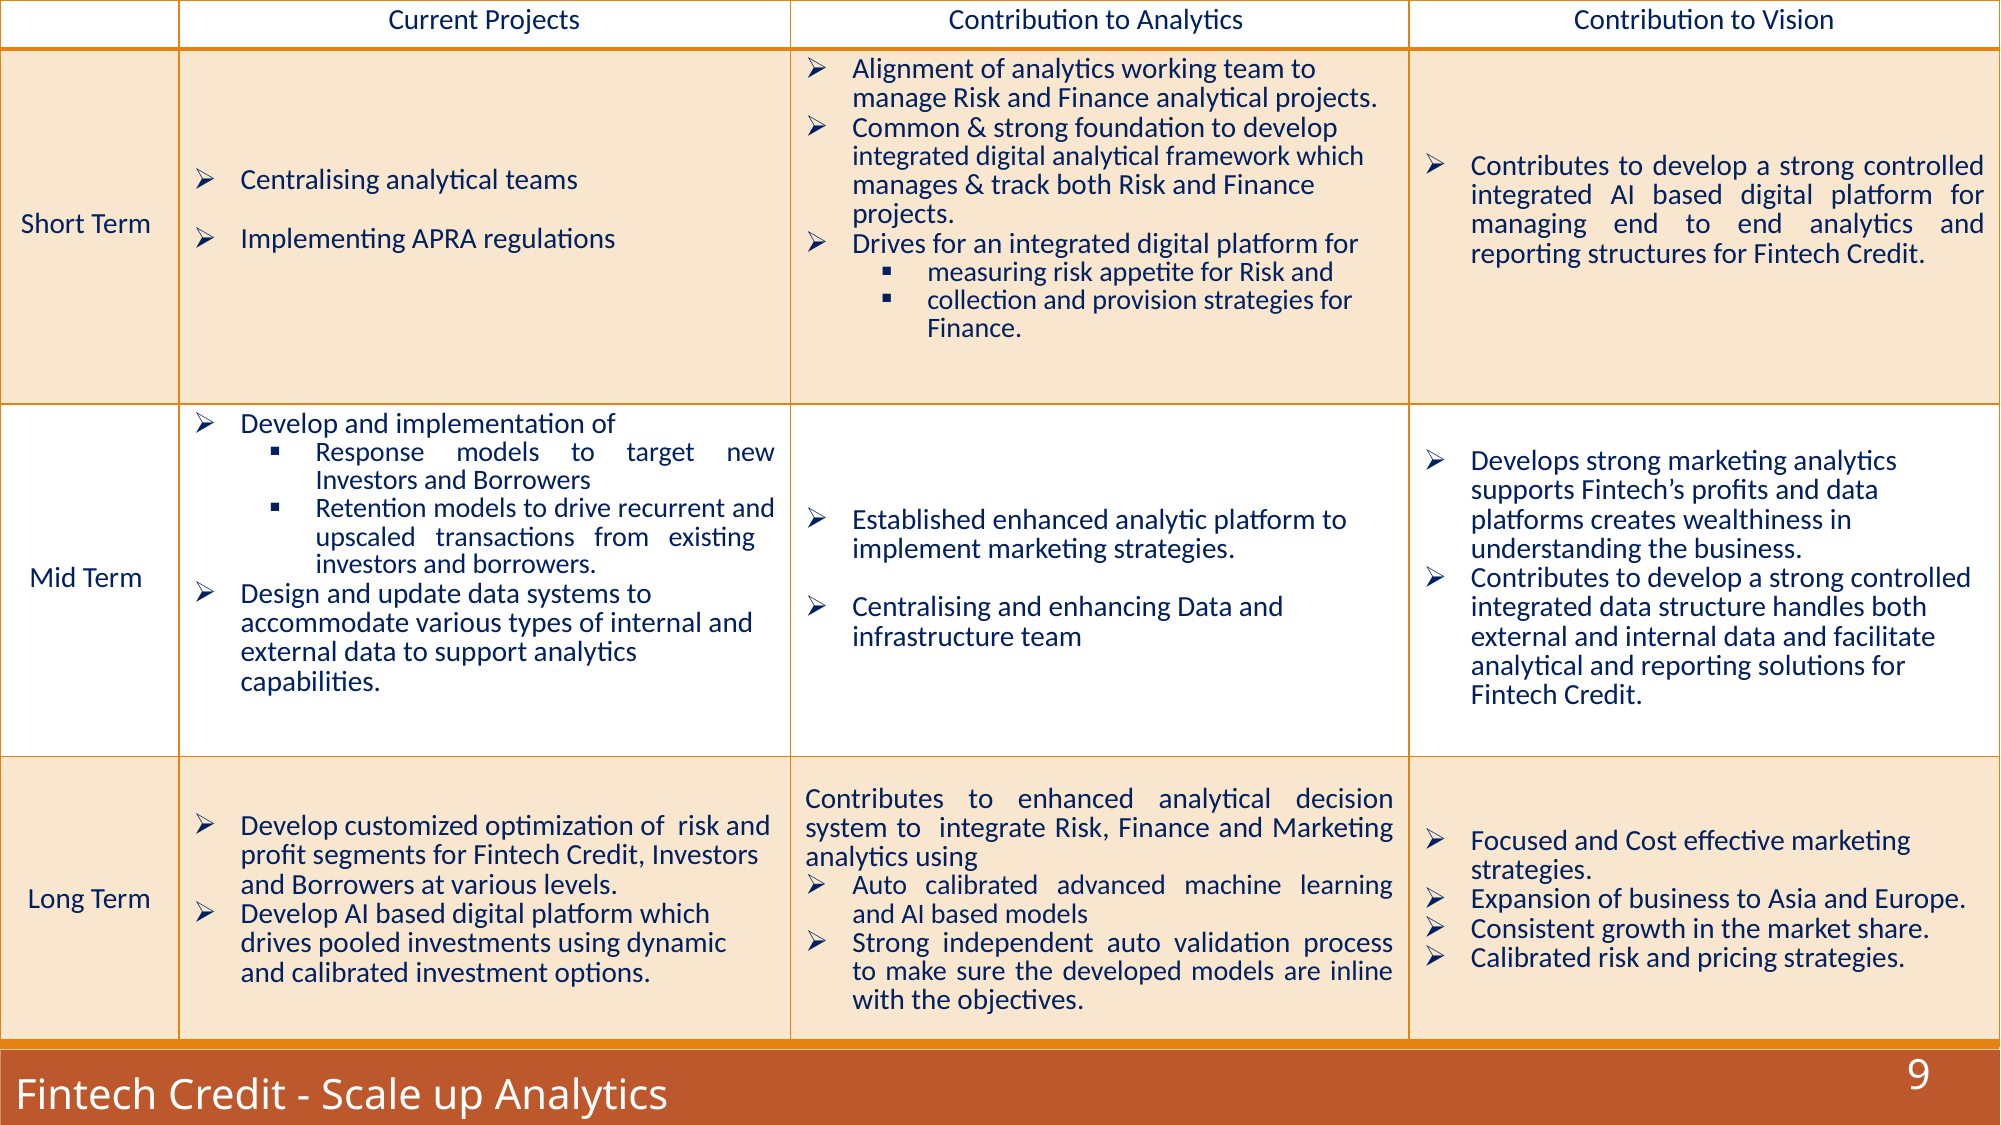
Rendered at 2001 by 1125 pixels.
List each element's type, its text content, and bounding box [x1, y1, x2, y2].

table_cell Contributes to develop a strong controlled integrated AI based digital platform for managing end to end analytics and reporting structures for Fintech Credit. [1410, 51, 1999, 403]
table_cell Develop and implementation of Response models to target new Investors and Borrowers Retention models to drive recurrent and upscaled transactions from existing investors and borrowers. Design and update data systems to accommodate various types of internal and external data to support analytics capabilities. [180, 405, 790, 756]
table_cell Mid Term [1, 405, 178, 756]
table_cell Centralising analytical teams Implementing APRA regulations [180, 51, 790, 403]
table_cell Alignment of analytics working team to manage Risk and Finance analytical projects. Common & strong foundation to develop integrated digital analytical framework which manages & track both Risk and Finance projects. Drives for an integrated digital platform for measuring risk appetite for Risk and collection and provision strategies for Finance. [791, 51, 1408, 403]
table_cell Develop customized optimization of risk and profit segments for Fintech Credit, Investors and Borrowers at various levels. Develop AI based digital platform which drives pooled investments using dynamic and calibrated investment options. [180, 757, 790, 1045]
table_header Contribution to Vision [1410, 1, 1999, 47]
table_cell Established enhanced analytic platform to implement marketing strategies. Centralising and enhancing Data and infrastructure team [791, 405, 1408, 756]
table_cell Focused and Cost effective marketing strategies. Expansion of business to Asia and Europe. Consistent growth in the market share. Calibrated risk and pricing strategies. [1410, 757, 1999, 1045]
slide_number 9 [1495, 1047, 1946, 1107]
footer Fintech Credit - Scale up Analytics [0, 1063, 1335, 1124]
table_cell Contributes to enhanced analytical decision system to integrate Risk, Finance and Marketing analytics using Auto calibrated advanced machine learning and AI based models Strong independent auto validation process to make sure the developed models are inline with the objectives. [791, 757, 1408, 1045]
table_cell Long Term [1, 757, 178, 1045]
table_cell Short Term [1, 51, 178, 403]
table_header [1, 1, 178, 47]
table_cell Develops strong marketing analytics supports Fintech’s profits and data platforms creates wealthiness in understanding the business. Contributes to develop a strong controlled integrated data structure handles both external and internal data and facilitate analytical and reporting solutions for Fintech Credit. [1410, 405, 1999, 756]
table_header Current Projects [180, 1, 790, 47]
table_header Contribution to Analytics [791, 1, 1408, 47]
